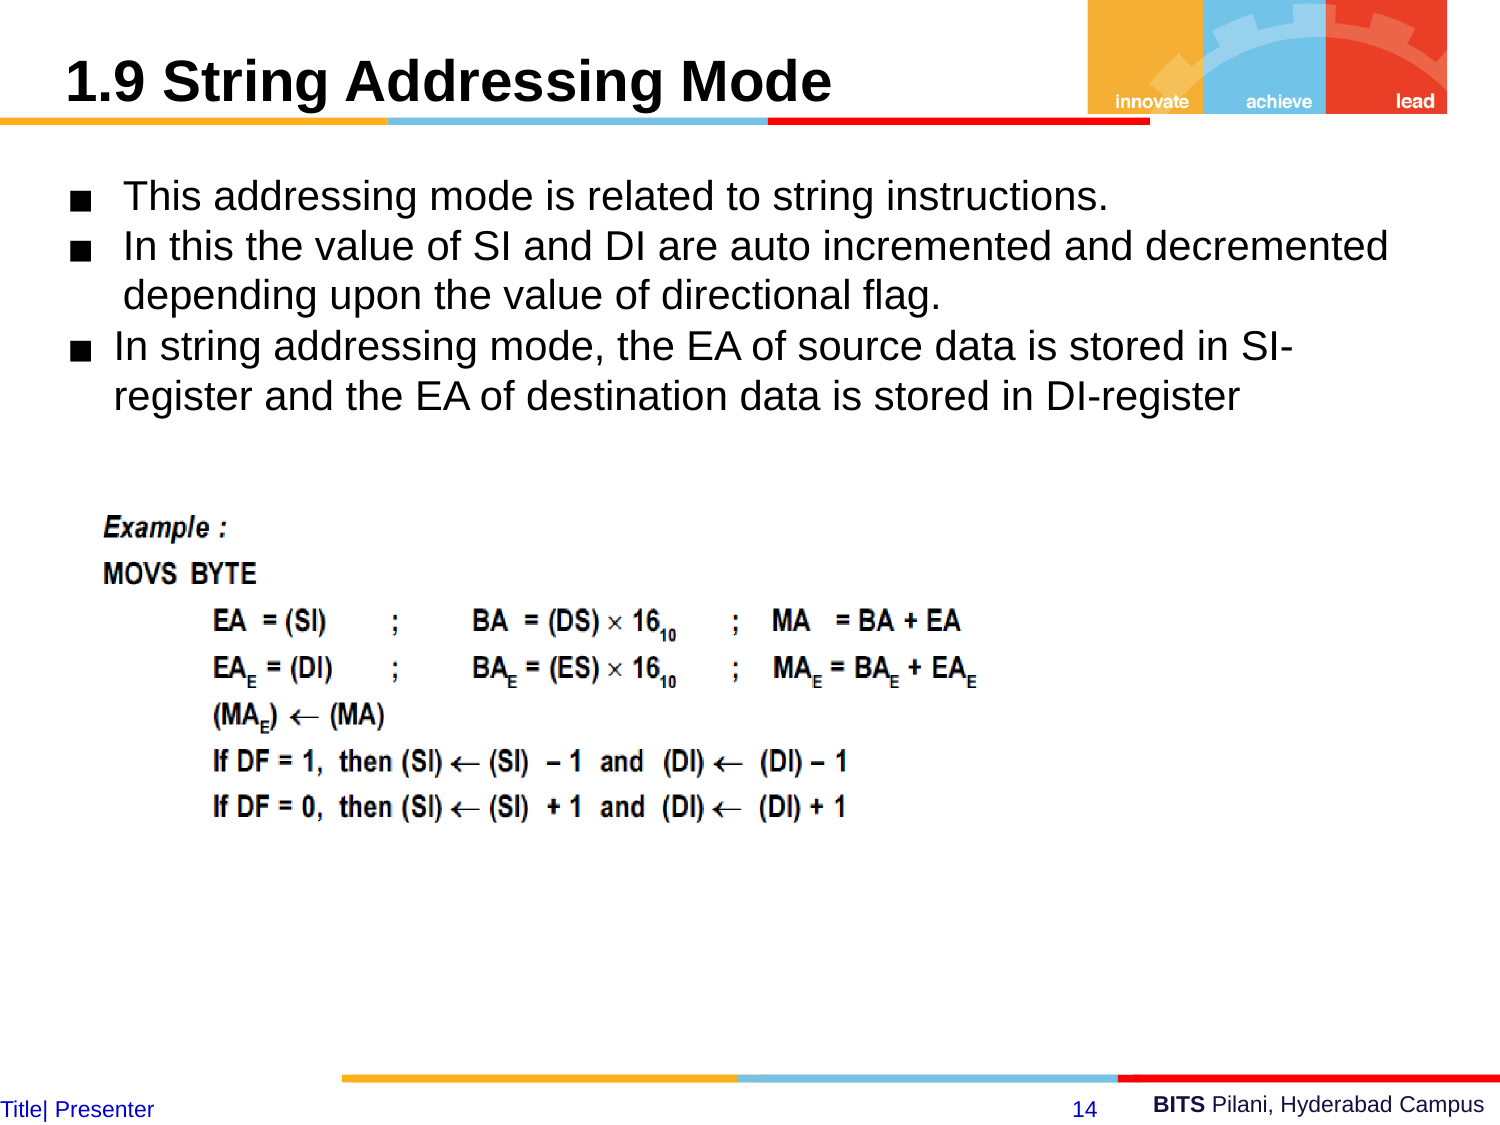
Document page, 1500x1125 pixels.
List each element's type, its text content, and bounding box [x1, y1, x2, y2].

picture [100, 514, 1062, 823]
text_box This addressing mode is related to string instructions. In this the value of SI and DI are auto incremented and decremented depending upon the value of directional flag. In string addressing mode, the EA of source data is stored in SI-register and the EA of destination data is stored in DI-register [51, 160, 1449, 429]
list 1.9 String Addressing Mode [50, 22, 1088, 114]
picture [1087, 0, 1448, 114]
